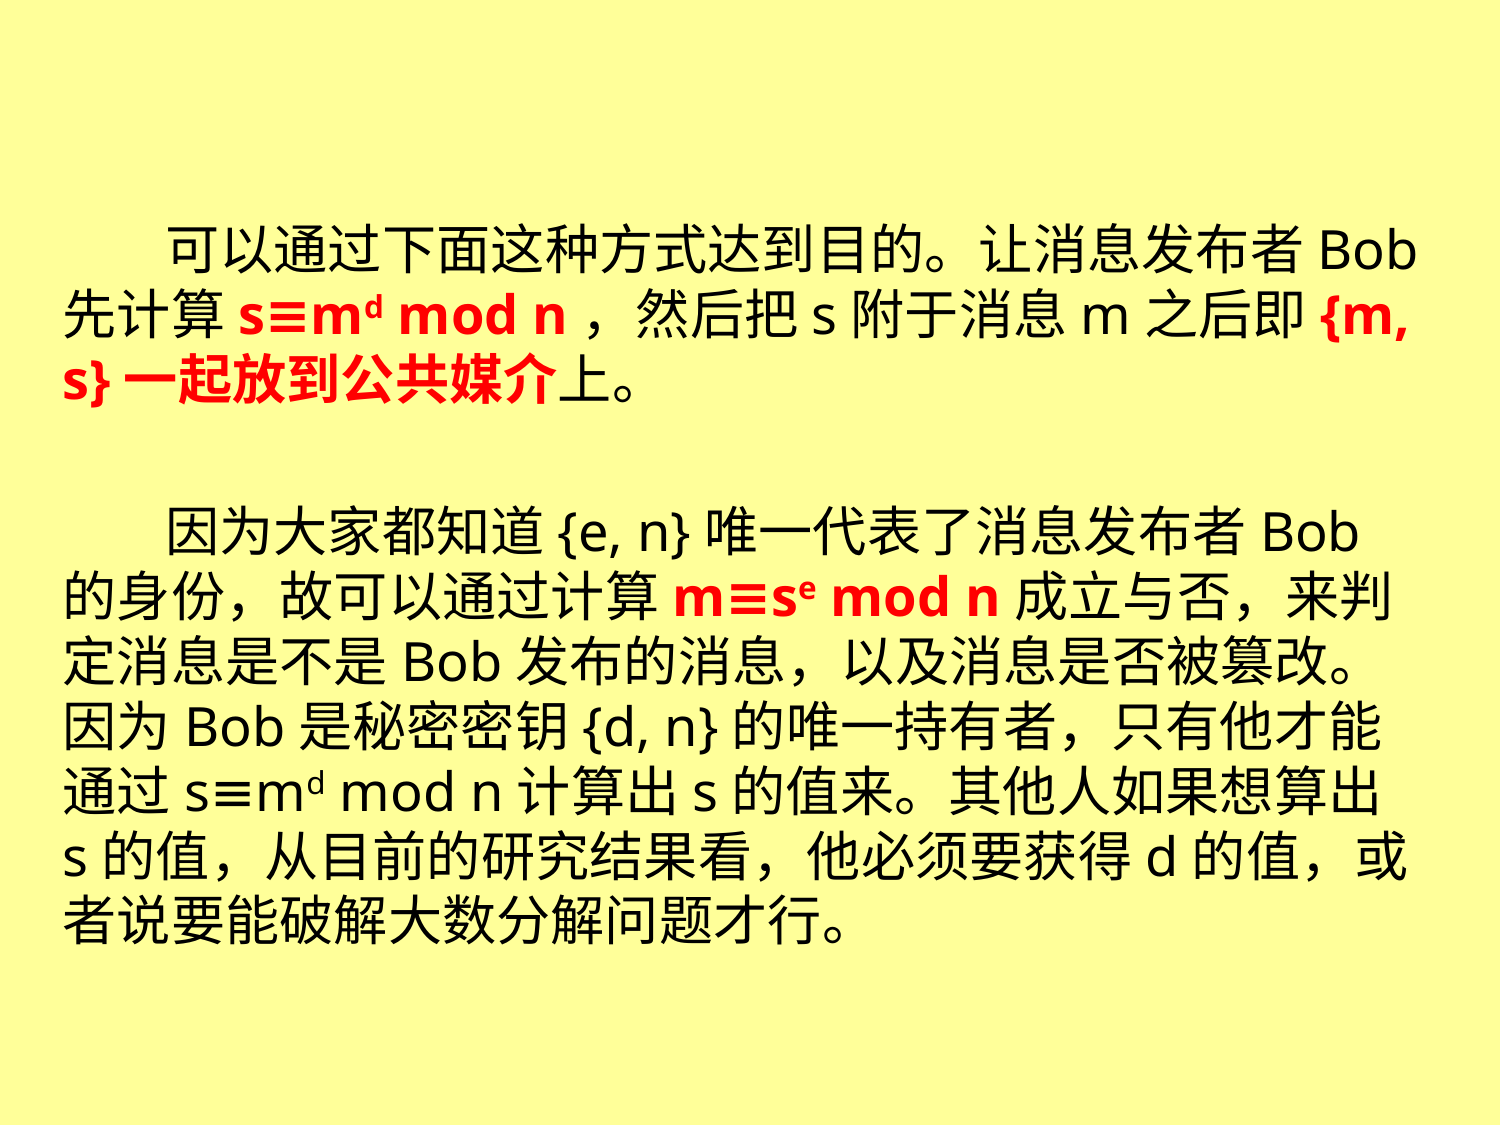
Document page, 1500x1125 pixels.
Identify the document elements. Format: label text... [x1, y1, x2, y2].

list 可以通过下面这种方式达到目的。让消息发布者Bob先计算s≡md mod n，然后把s附于消息m之后即{m, s}一起放到公共媒介上。 因为大家都知道{e, n}唯一代表了消息发布者Bob的身份，故可以通过计算m≡se mod n成立与否，来判定消息是不是Bob发布的消息，以及消息是否被篡改。因为Bob是秘密密钥{d, n}的唯一持有者，只有他才能通过s≡md mod n计算出s的值来。其他人如果想算出s的值，从目前的研究结果看，他必须要获得d的值，或者说要能破解大数分解问题才行。 [47, 208, 1436, 1000]
